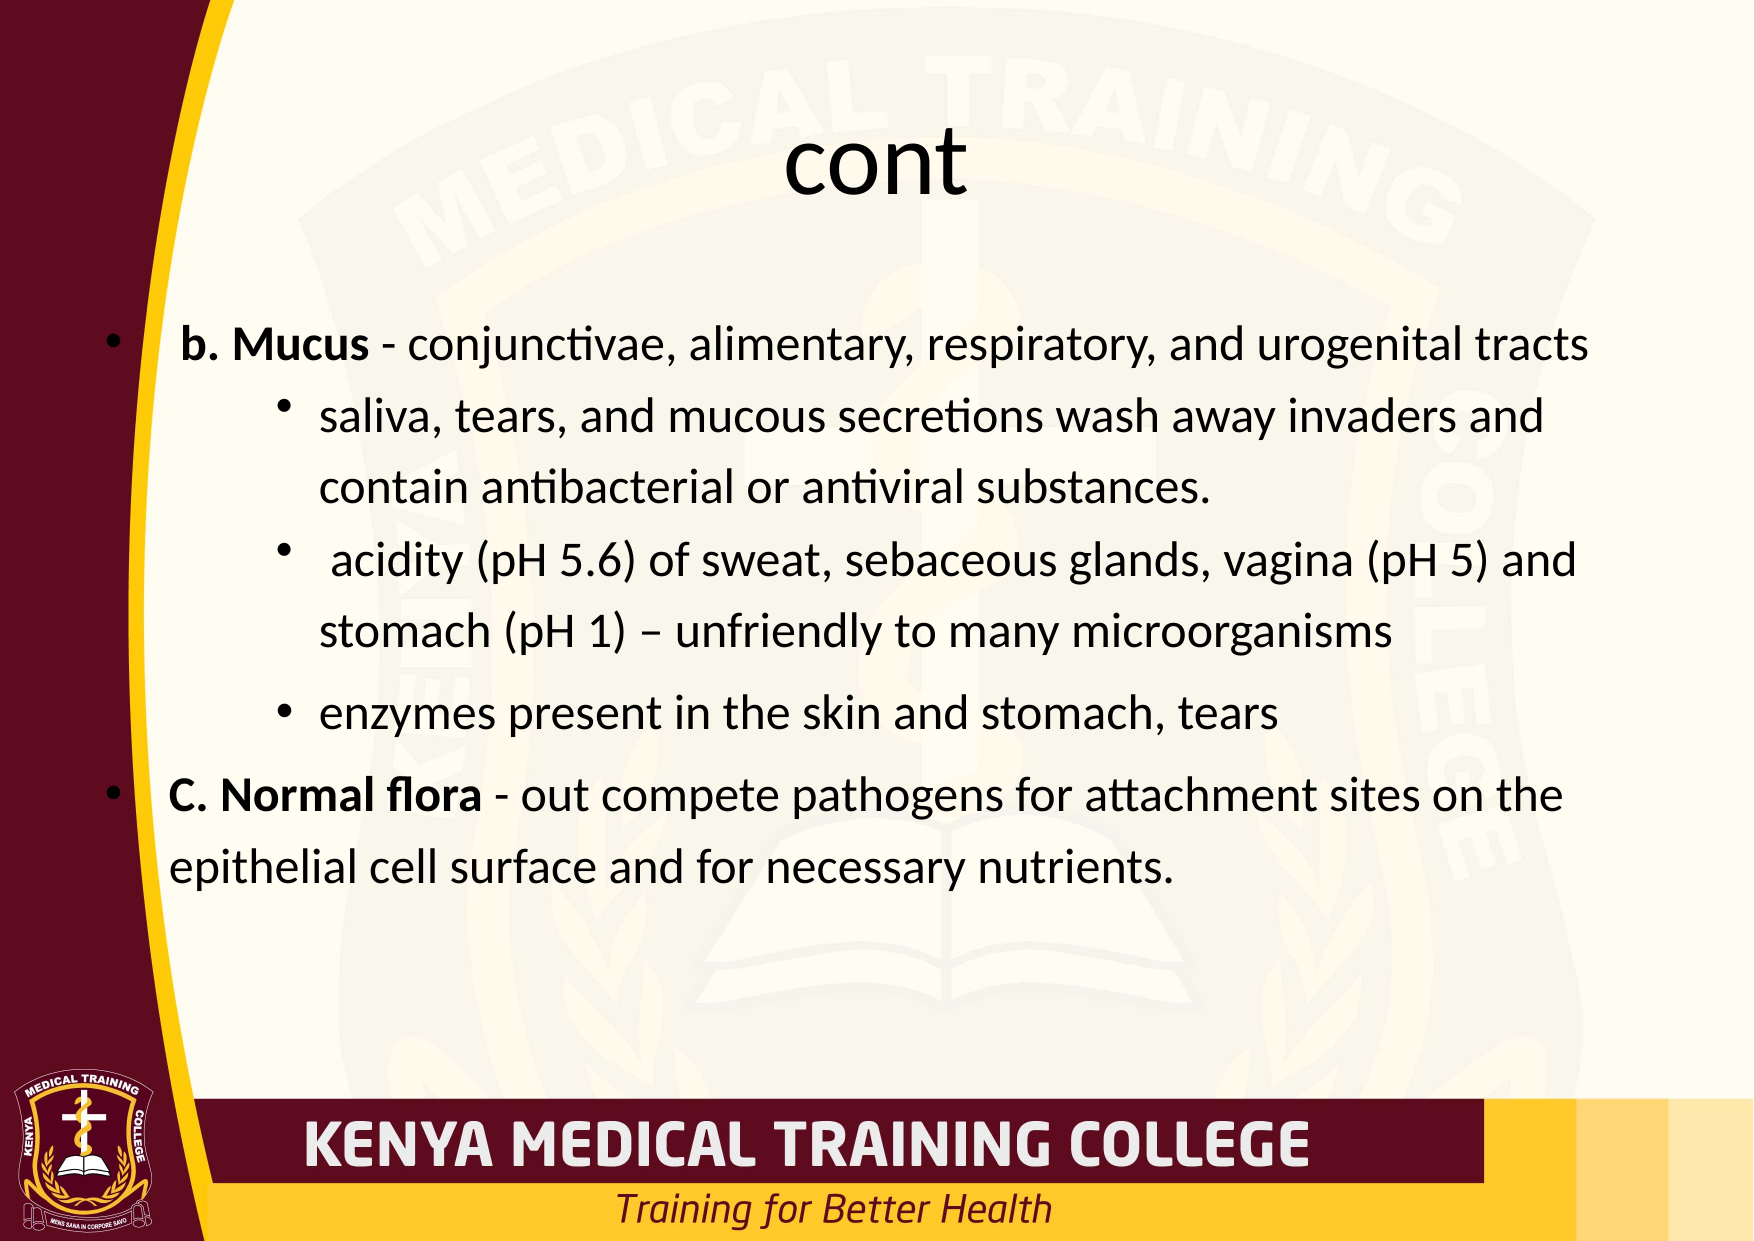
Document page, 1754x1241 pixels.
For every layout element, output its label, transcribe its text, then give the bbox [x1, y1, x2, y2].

list b. Mucus - conjunctivae, alimentary, respiratory, and urogenital tracts saliva, tears, and mucous secretions wash away invaders and contain antibacterial or antiviral substances. acidity (pH 5.6) of sweat, sebaceous glands, vagina (pH 5) and stomach (pH 1) – unfriendly to many microorganisms enzymes present in the skin and stomach, tears C. Normal flora - out compete pathogens for attachment sites on the epithelial cell surface and for necessary nutrients. [87, 289, 1666, 1109]
title cont [87, 49, 1666, 257]
picture [0, 0, 1754, 1241]
